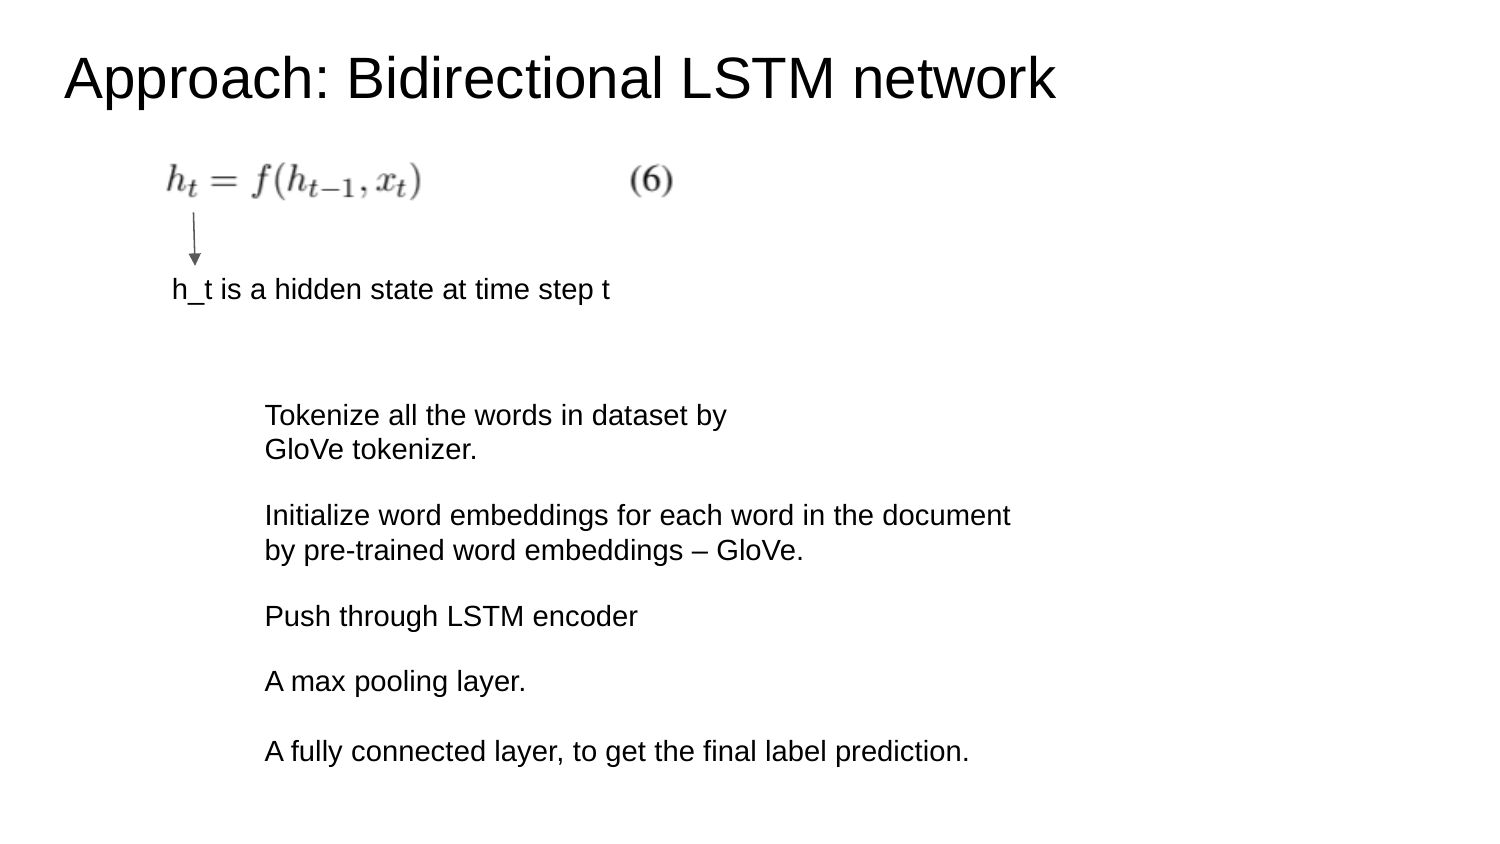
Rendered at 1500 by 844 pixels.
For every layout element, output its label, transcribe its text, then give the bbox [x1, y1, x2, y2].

picture [156, 139, 684, 213]
text_box h_t is a hidden state at time step t [156, 255, 856, 321]
text_box Initialize word embeddings for each word in the document by pre-trained word embeddings – GloVe. [249, 481, 1034, 582]
title Approach: Bidirectional LSTM network [49, 24, 1179, 216]
text_box Push through LSTM encoder [249, 582, 742, 647]
text_box Tokenize all the words in dataset by GloVe tokenizer. [249, 380, 896, 481]
text_box A max pooling layer. A fully connected layer, to get the final label prediction. [249, 647, 1218, 783]
